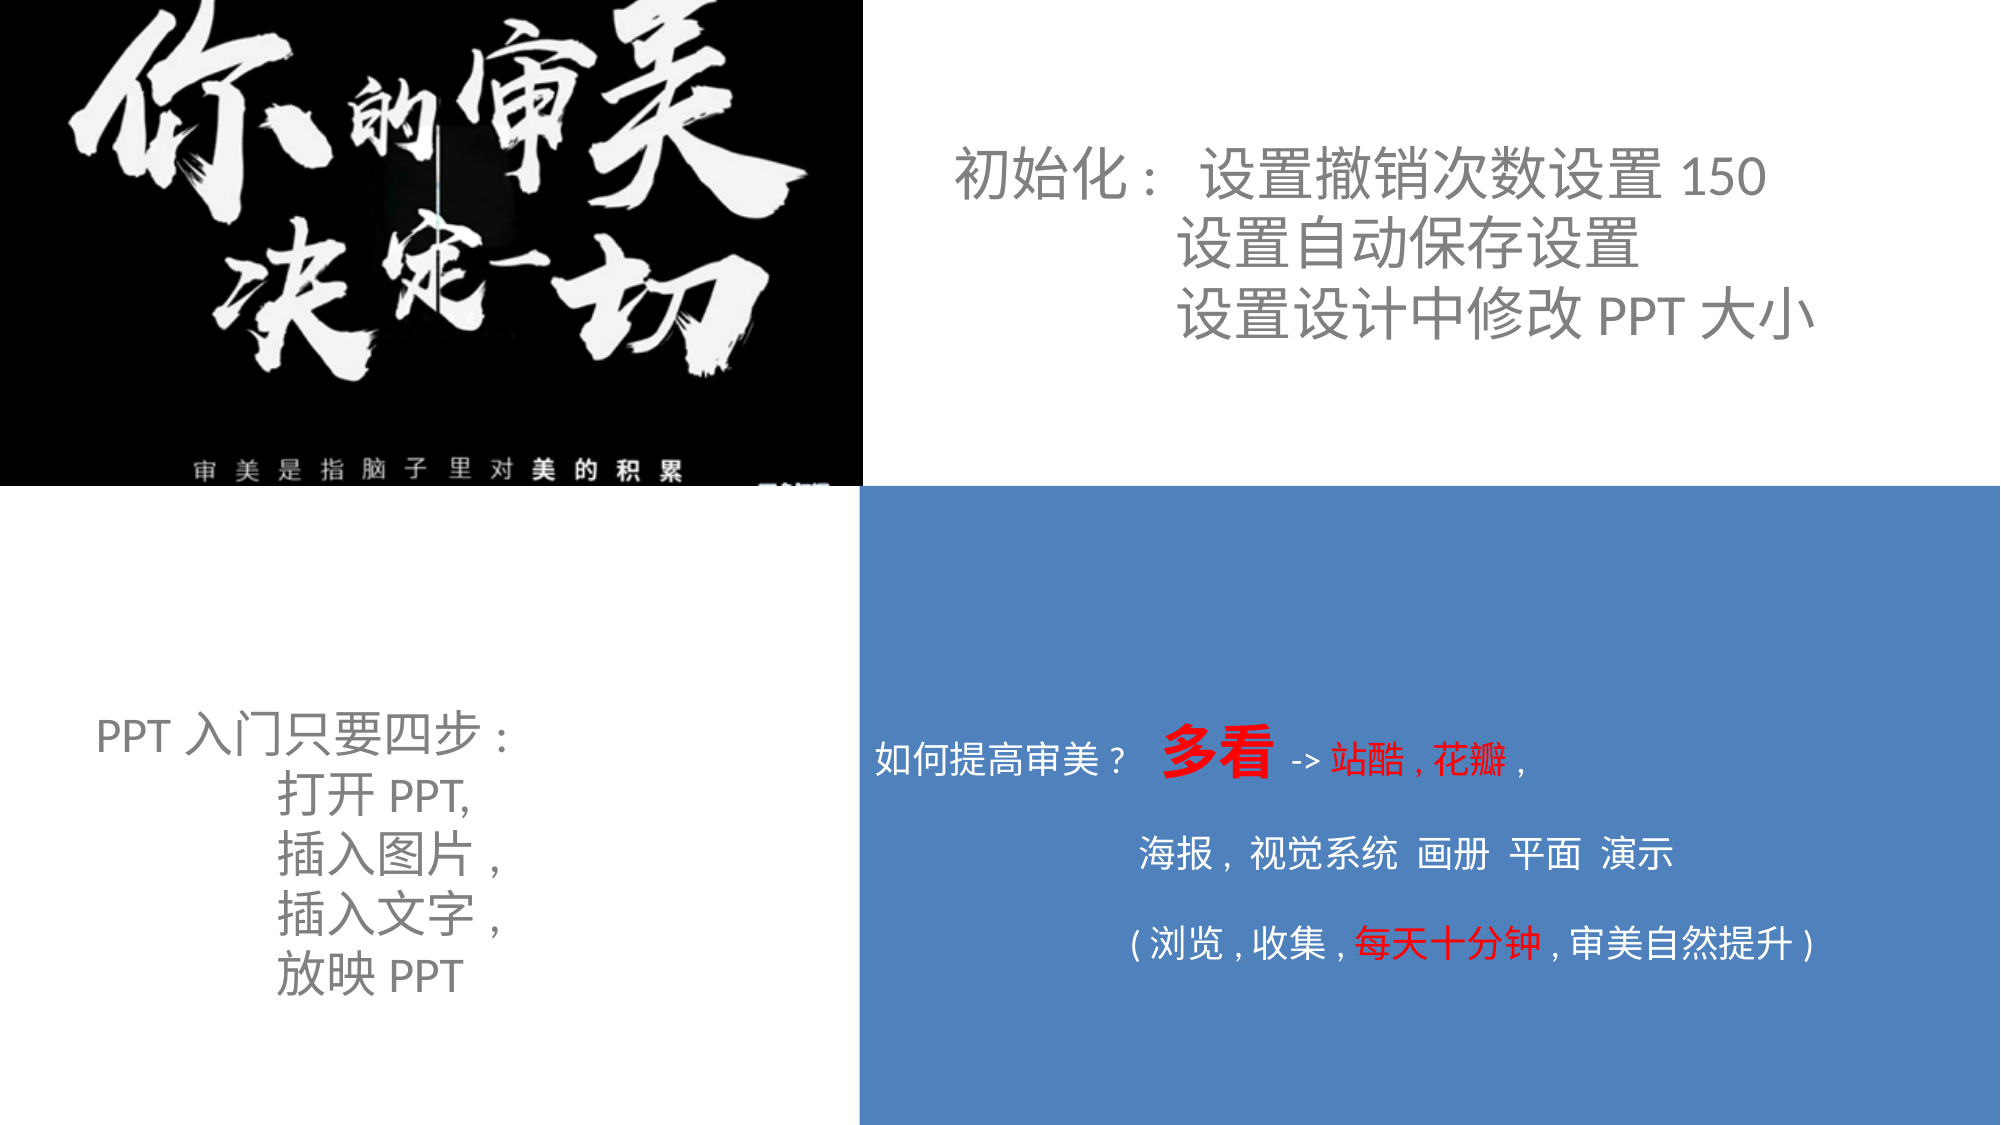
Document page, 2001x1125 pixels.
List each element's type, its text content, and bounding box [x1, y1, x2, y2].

picture [0, 0, 863, 487]
text_box PPT入门只要四步: 打开PPT, 插入图片, 插入文字, 放映PPT [80, 695, 535, 1010]
text_box 如何提高审美? 多看->站酷,花瓣, 海报, 视觉系统 画册 平面 演示 (浏览,收集,每天十分钟,审美自然提升) [858, 484, 2000, 1125]
text_box 初始化: 设置撤销次数设置150 设置自动保存设置 设置设计中修改PPT大小 [938, 129, 1831, 355]
